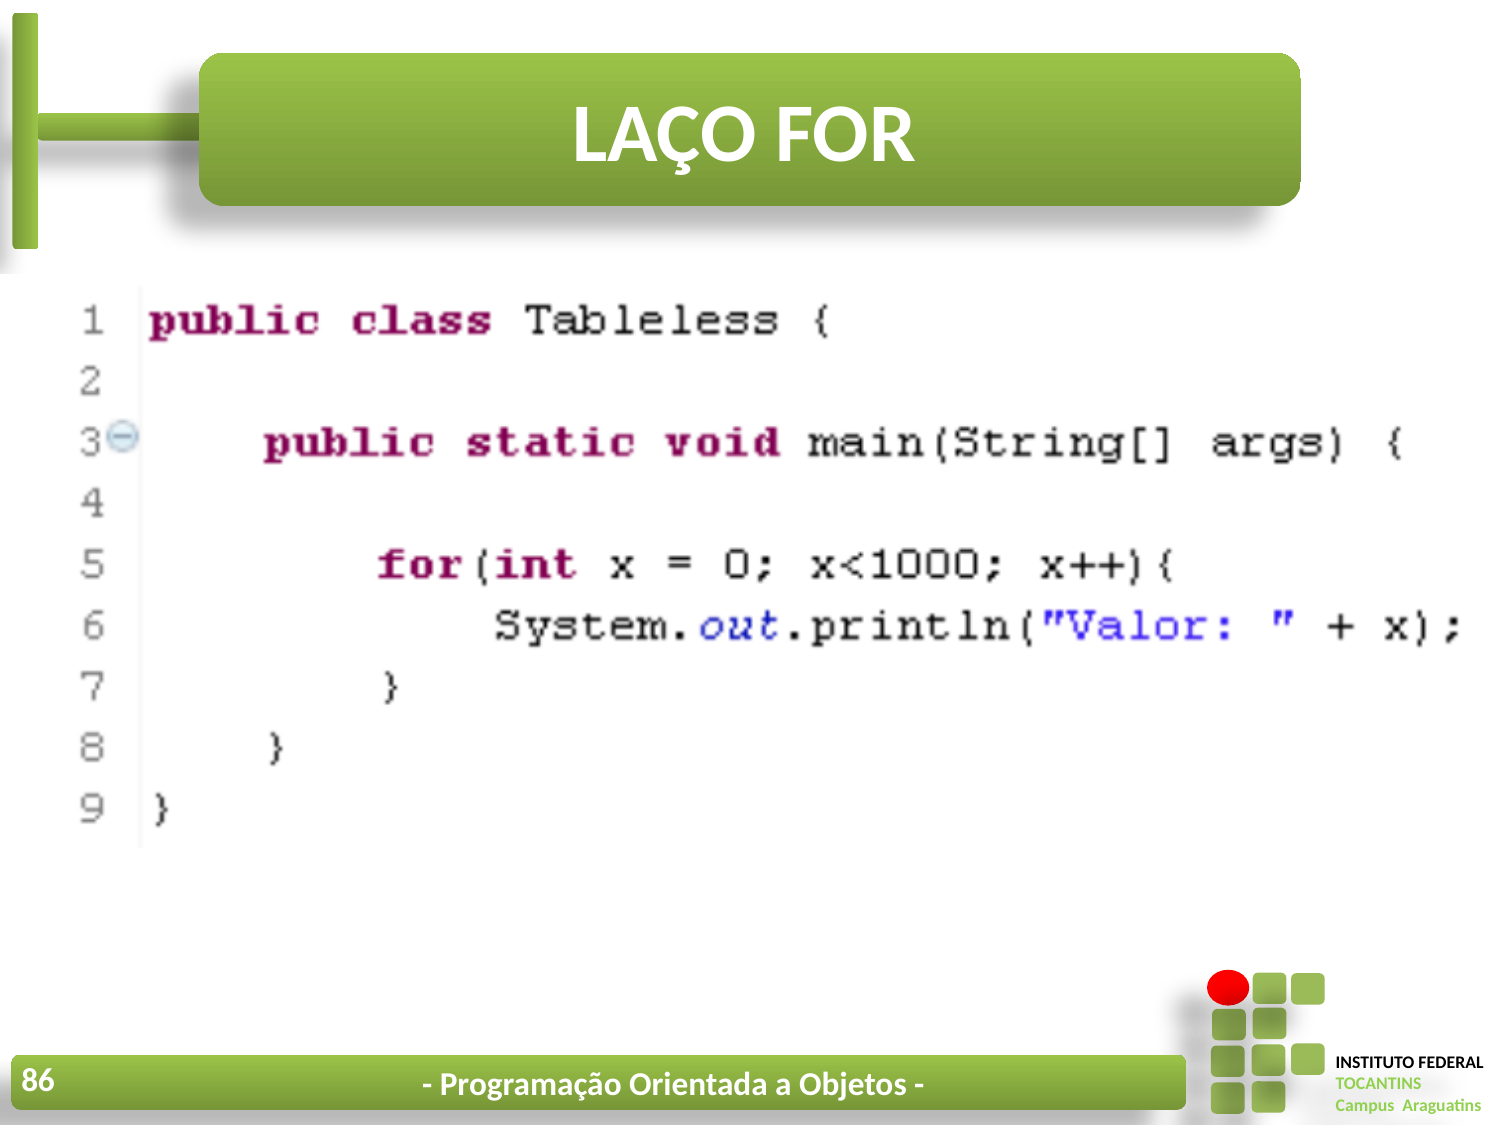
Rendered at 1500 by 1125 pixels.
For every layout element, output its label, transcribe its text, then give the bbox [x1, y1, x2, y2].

slide_number 86 [6, 1051, 89, 1112]
picture [0, 274, 1500, 848]
title Laço for [187, 45, 1301, 211]
